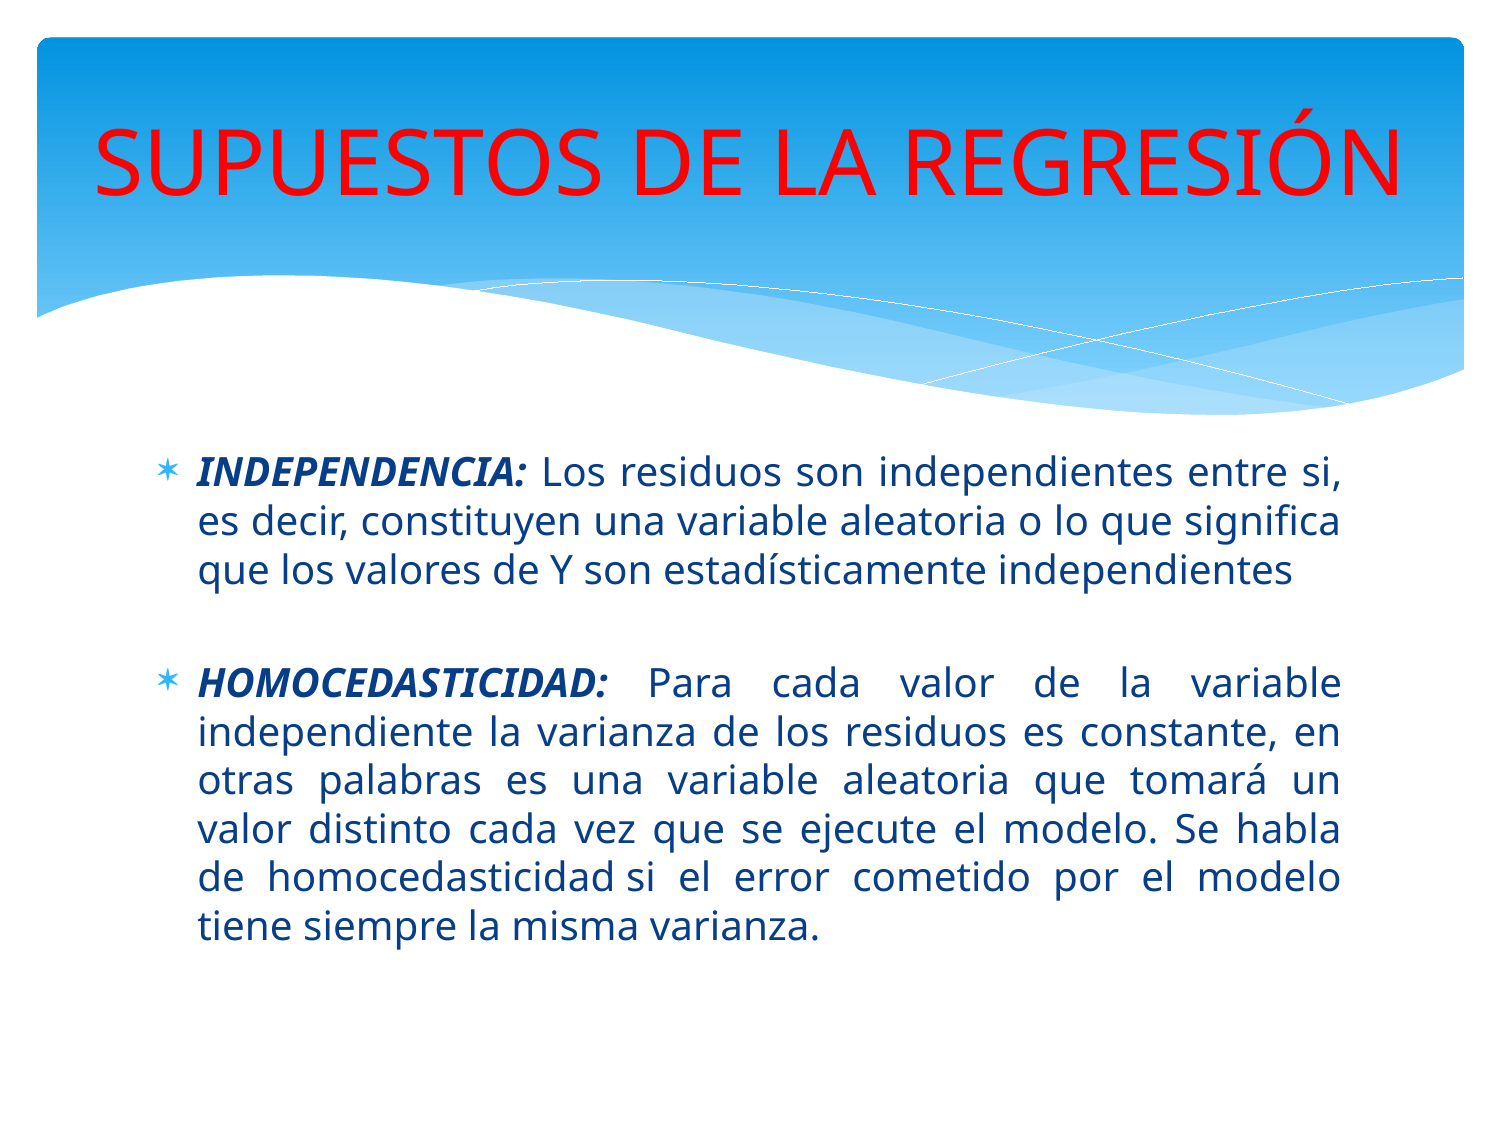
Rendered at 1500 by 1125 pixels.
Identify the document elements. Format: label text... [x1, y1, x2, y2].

title SUPUESTOS DE LA REGRESIÓN [75, 55, 1425, 261]
list INDEPENDENCIA: Los residuos son independientes entre si, es decir, constituyen una variable aleatoria o lo que significa que los valores de Y son estadísticamente independientes HOMOCEDASTICIDAD: Para cada valor de la variable independiente la varianza de los residuos es constante, en otras palabras es una variable aleatoria que tomará un valor distinto cada vez que se ejecute el modelo. Se habla de homocedasticidad si el error cometido por el modelo tiene siempre la misma varianza. [143, 438, 1359, 1005]
